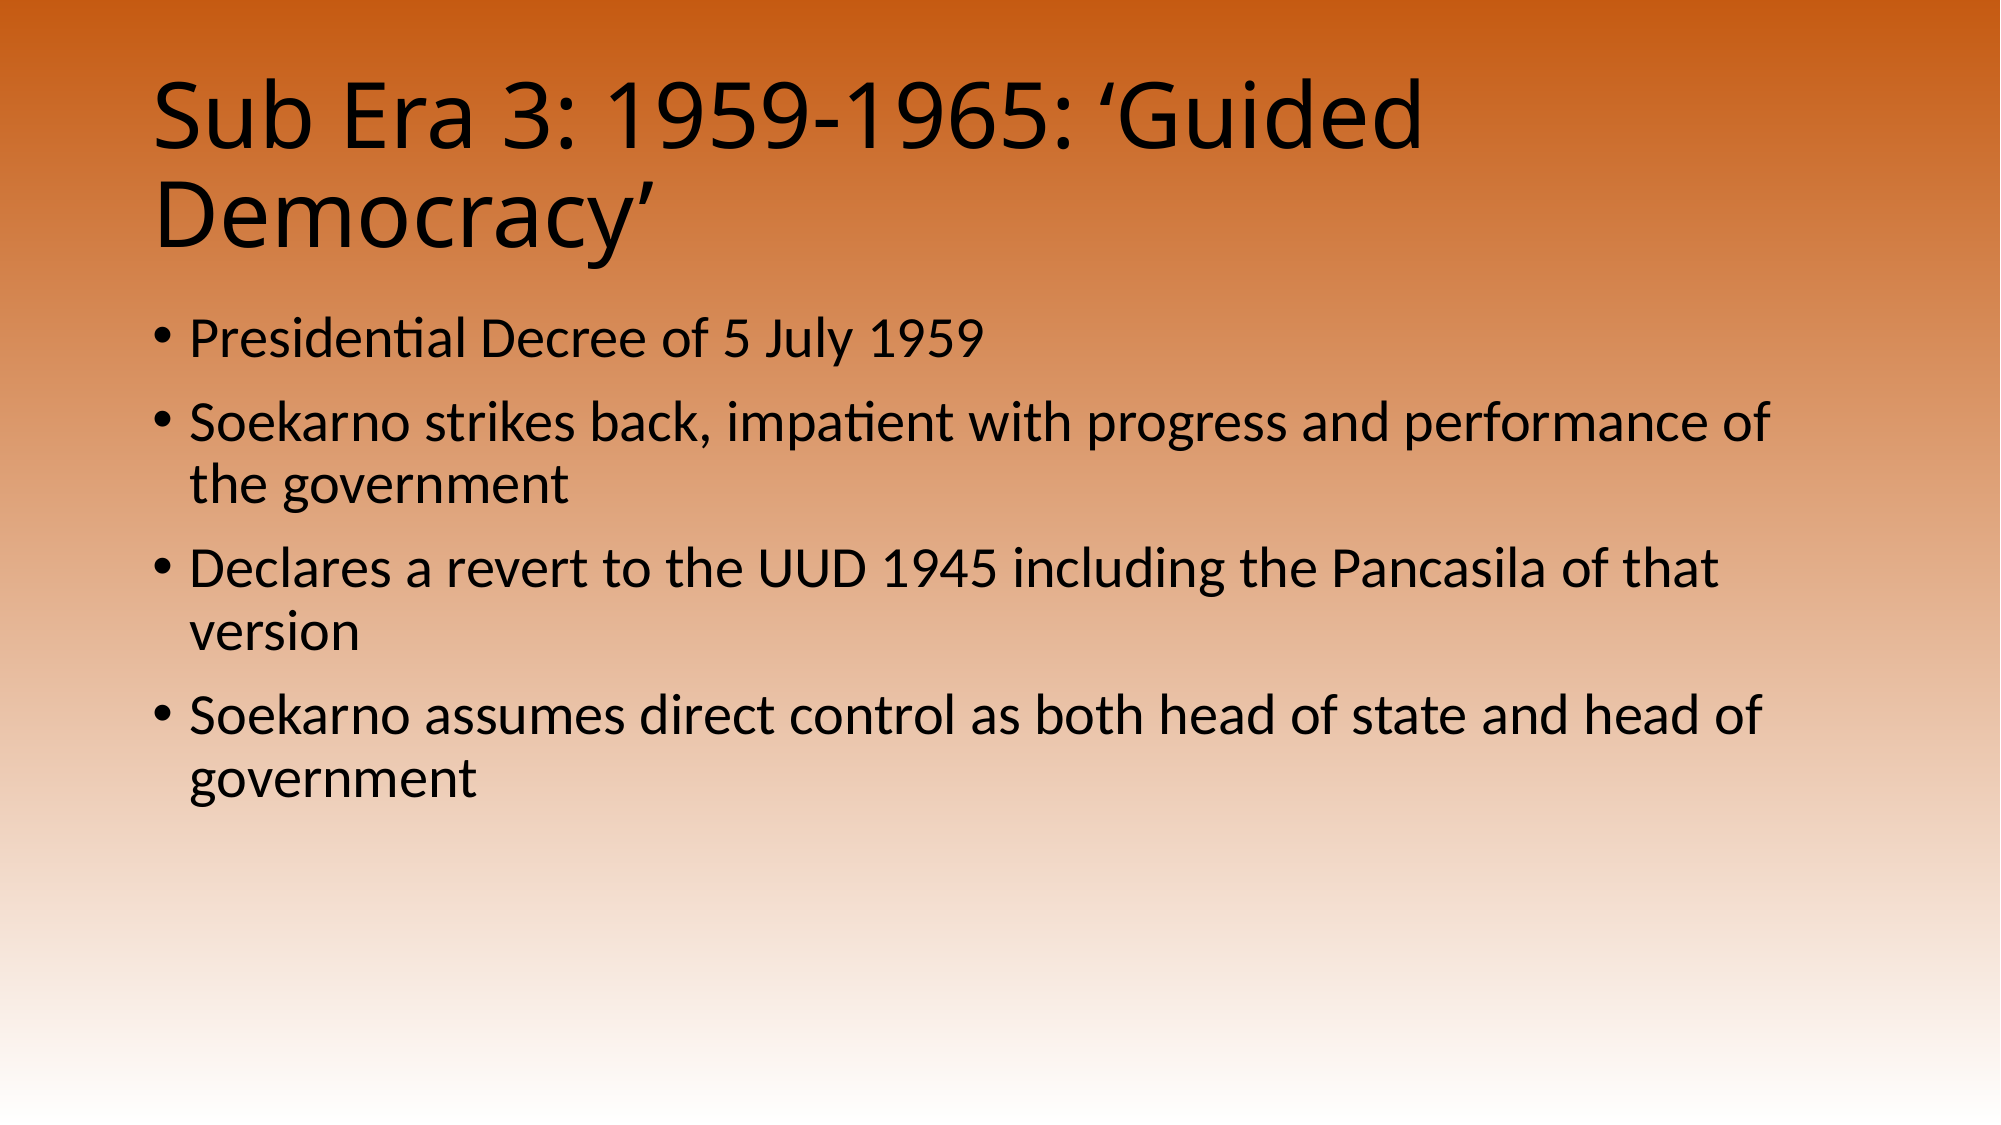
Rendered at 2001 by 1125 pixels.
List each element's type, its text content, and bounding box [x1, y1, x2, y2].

title Sub Era 3: 1959-1965: ‘Guided Democracy’ [137, 59, 1863, 278]
list Presidential Decree of 5 July 1959 Soekarno strikes back, impatient with progress and performance of the government Declares a revert to the UUD 1945 including the Pancasila of that version Soekarno assumes direct control as both head of state and head of government [137, 299, 1863, 1014]
